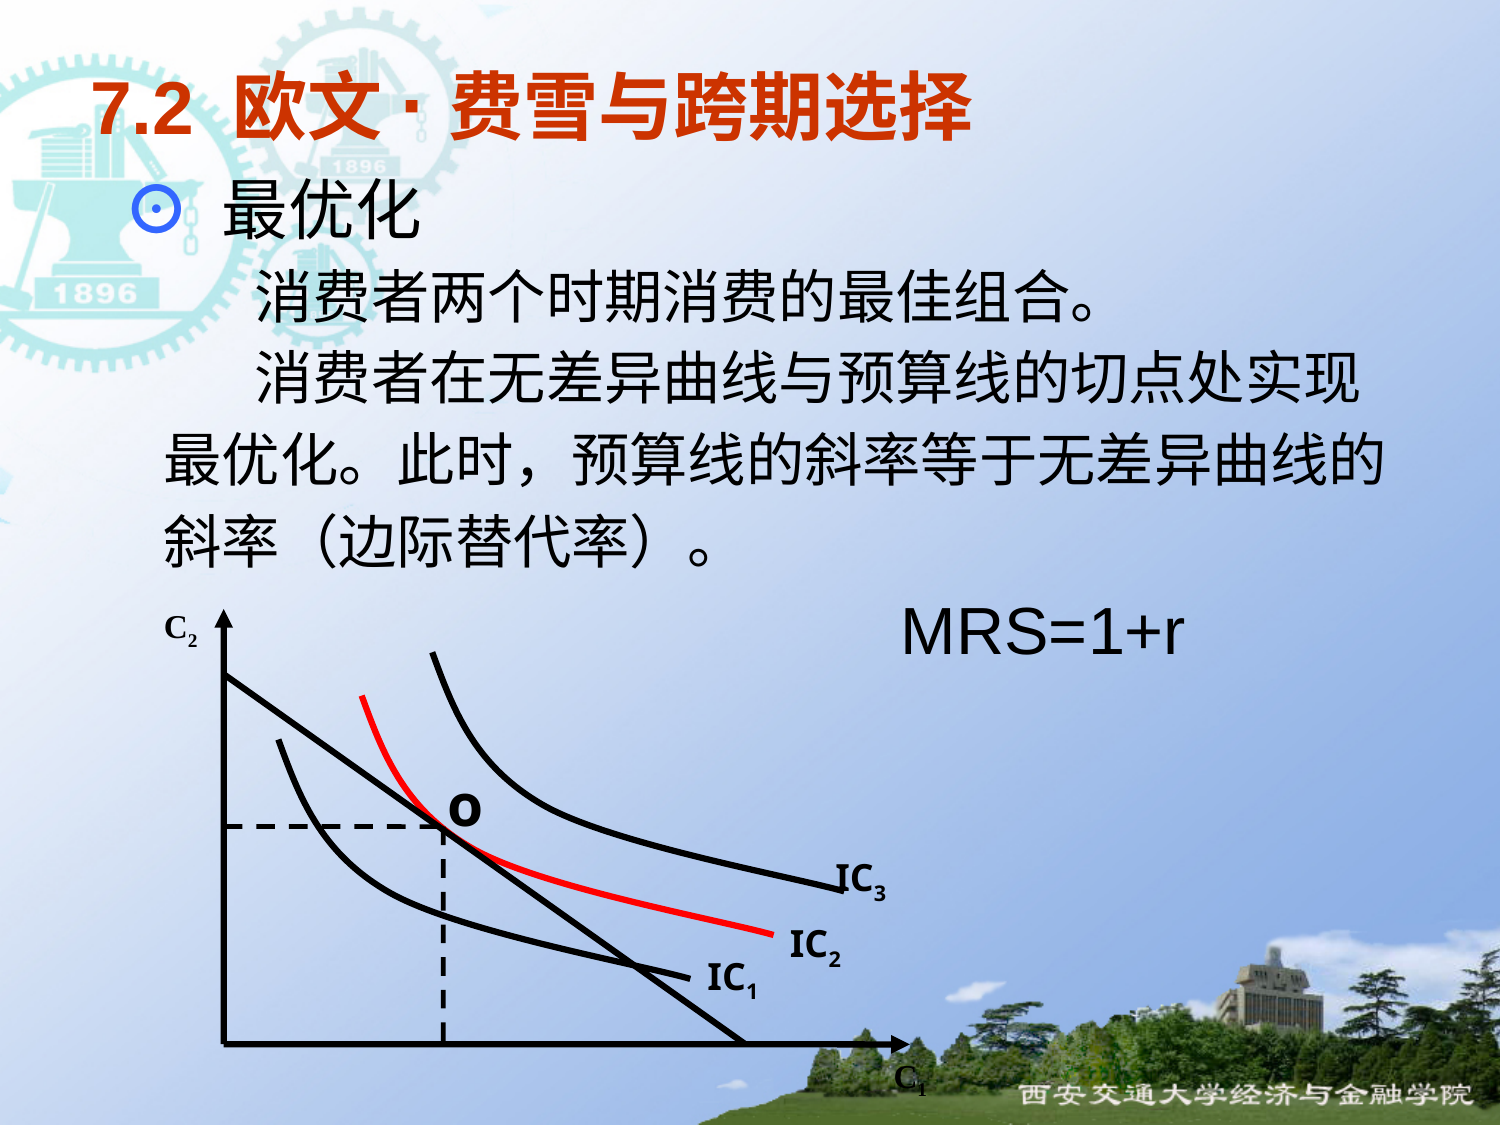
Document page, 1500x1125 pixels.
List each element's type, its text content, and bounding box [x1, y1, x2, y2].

title 7.2 欧文·费雪与跨期选择 [75, 7, 1425, 195]
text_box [148, 597, 963, 1095]
list ⊙ 最优化 消费者两个时期消费的最佳组合。 消费者在无差异曲线与预算线的切点处实现 最优化。此时，预算线的斜率等于无差异曲线的 斜率（边际替代率）。 MRS=1+r [108, 160, 1459, 904]
picture [0, 0, 1500, 1125]
